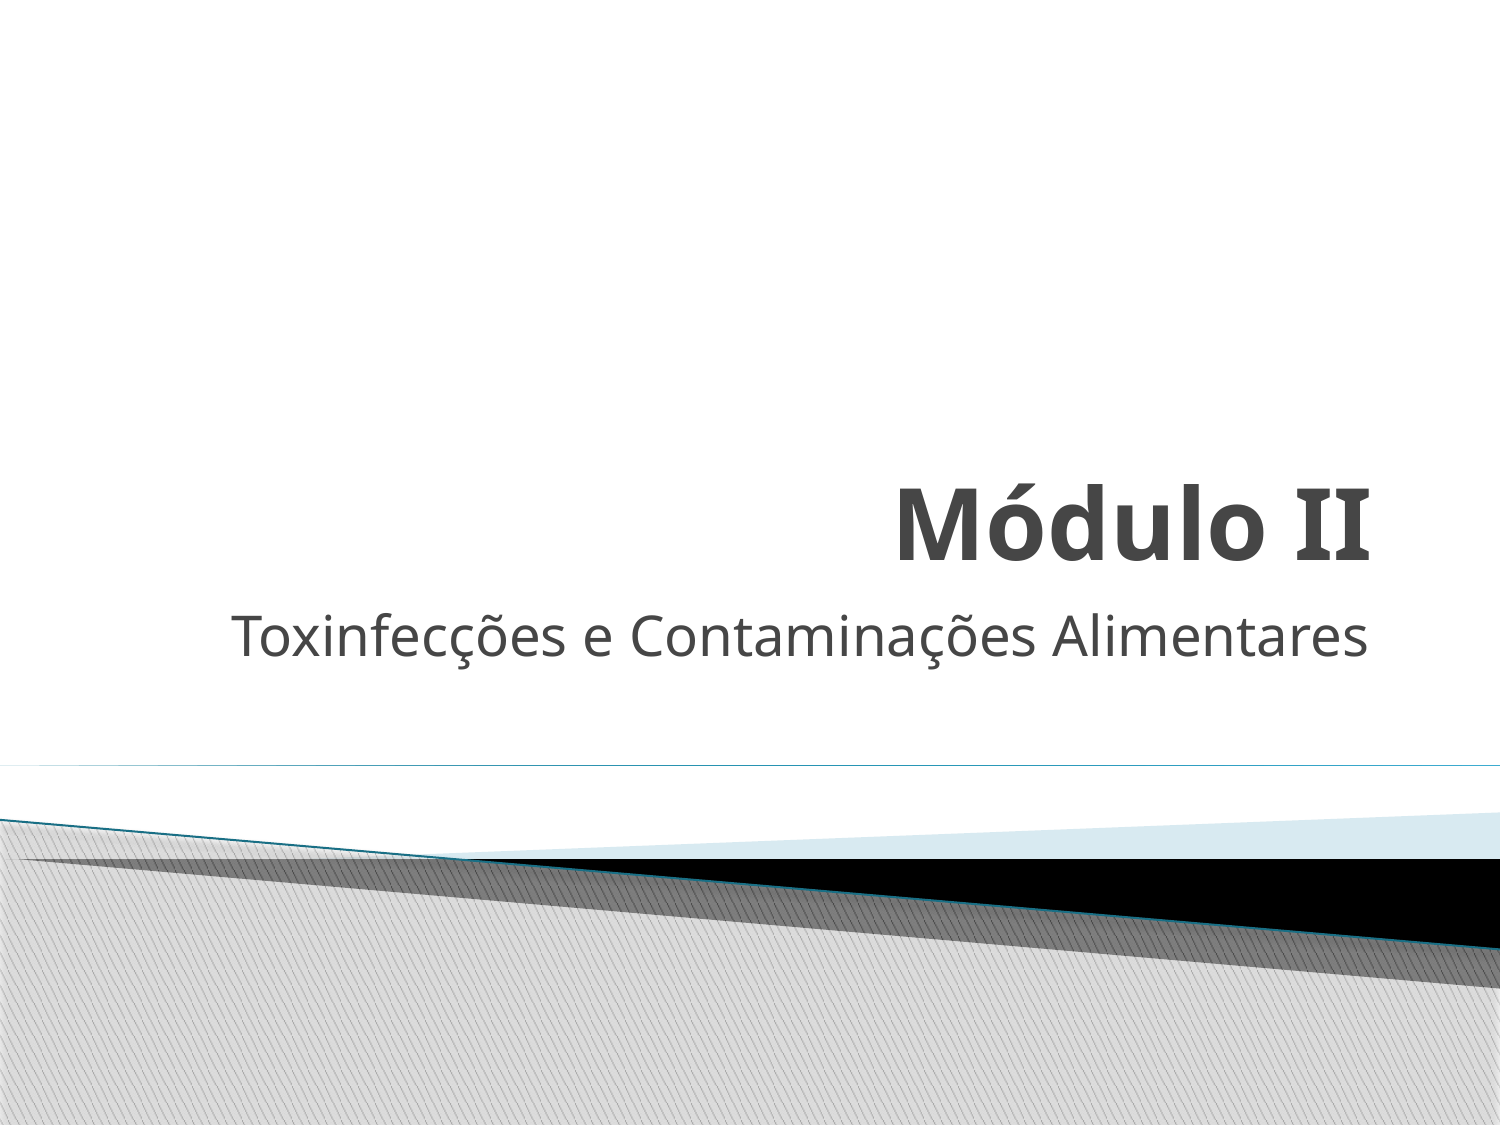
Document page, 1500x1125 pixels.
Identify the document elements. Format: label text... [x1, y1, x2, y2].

title Módulo II [112, 287, 1388, 588]
picture [5, 859, 1500, 989]
subtitle Toxinfecções e Contaminações Alimentares [112, 592, 1388, 790]
